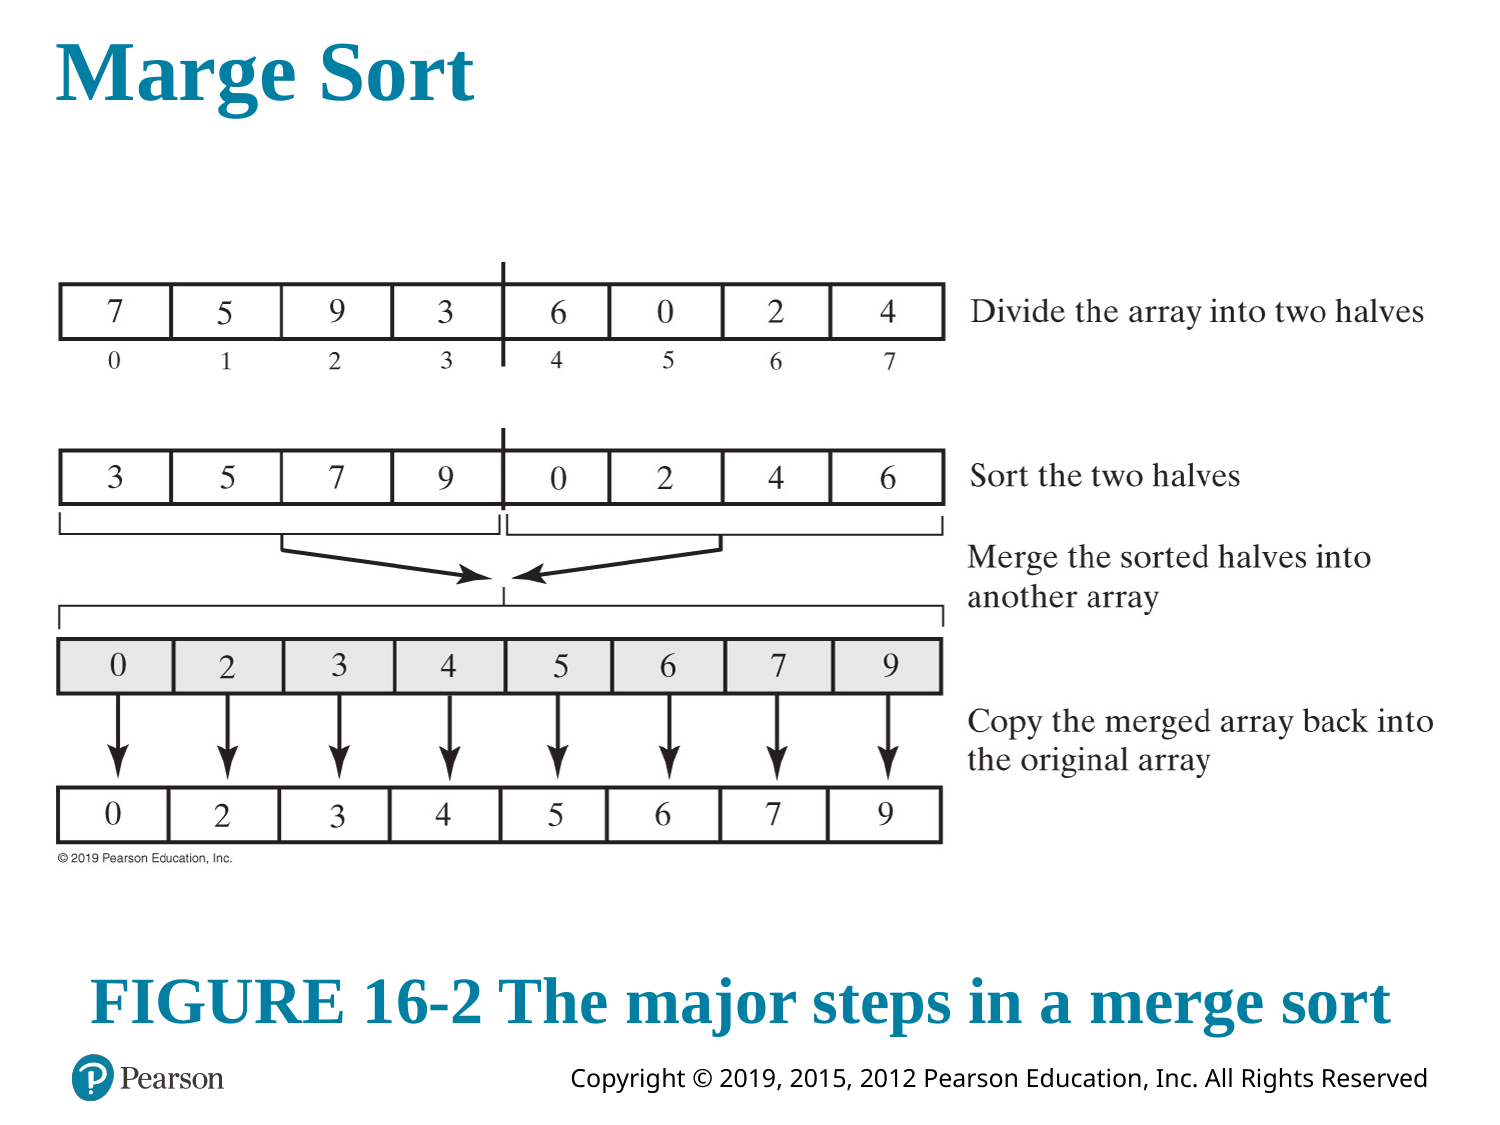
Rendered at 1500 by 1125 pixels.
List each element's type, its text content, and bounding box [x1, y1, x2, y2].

title Marge Sort [40, 0, 1438, 133]
list FIGURE 16-2 The major steps in a merge sort [74, 896, 1426, 1053]
picture [80, 1063, 106, 1088]
picture [49, 255, 1438, 869]
picture [72, 1054, 88, 1070]
picture [98, 1054, 224, 1101]
picture [72, 1087, 83, 1101]
